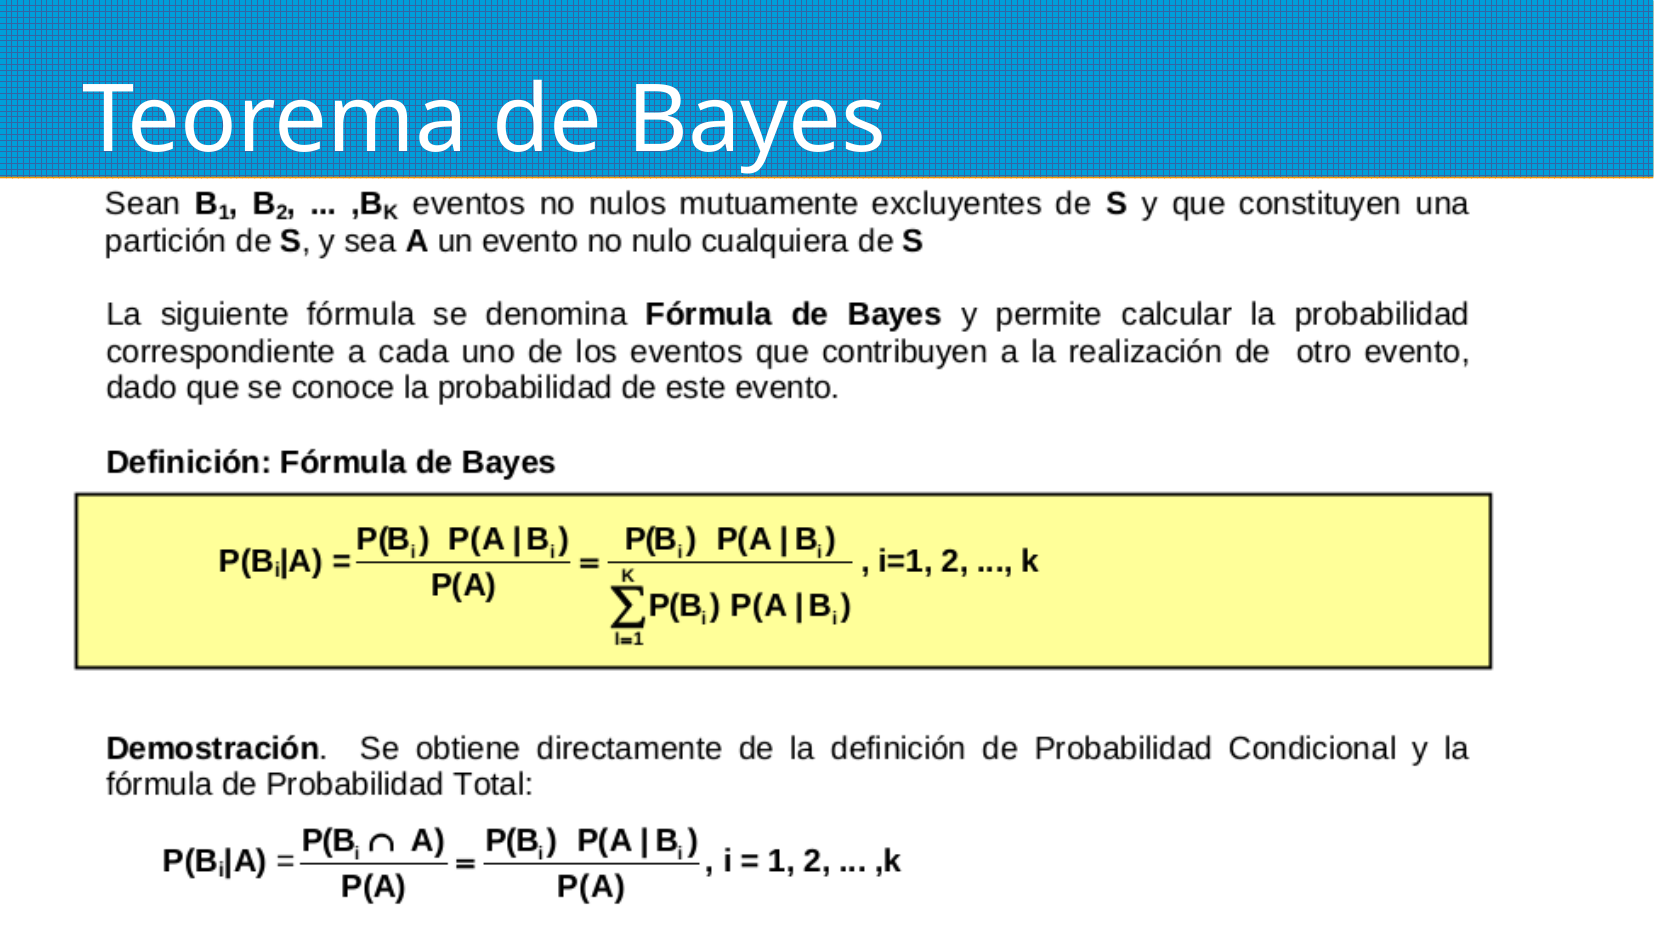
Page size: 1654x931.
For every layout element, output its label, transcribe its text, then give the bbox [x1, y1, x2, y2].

picture [0, 179, 1654, 931]
text_box Teorema de Bayes [82, 14, 1571, 170]
